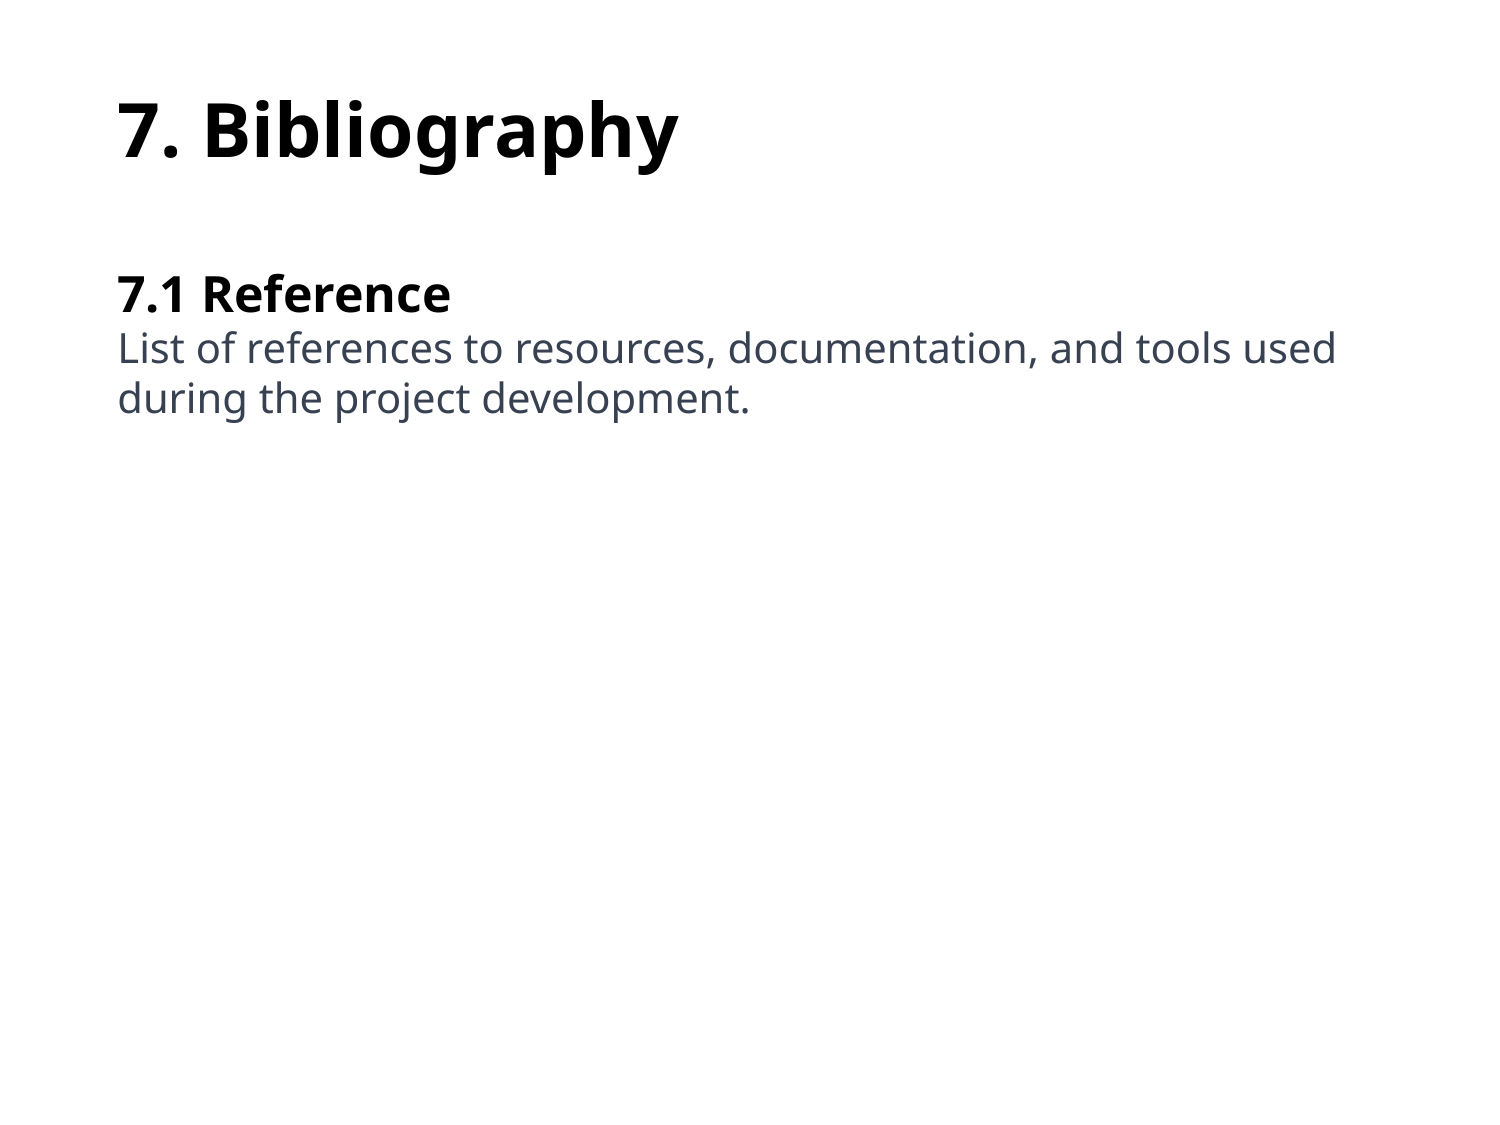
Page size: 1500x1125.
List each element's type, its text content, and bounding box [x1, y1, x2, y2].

text_box 7. Bibliography 7.1 Reference List of references to resources, documentation, and tools used during the project development. [102, 74, 1390, 430]
